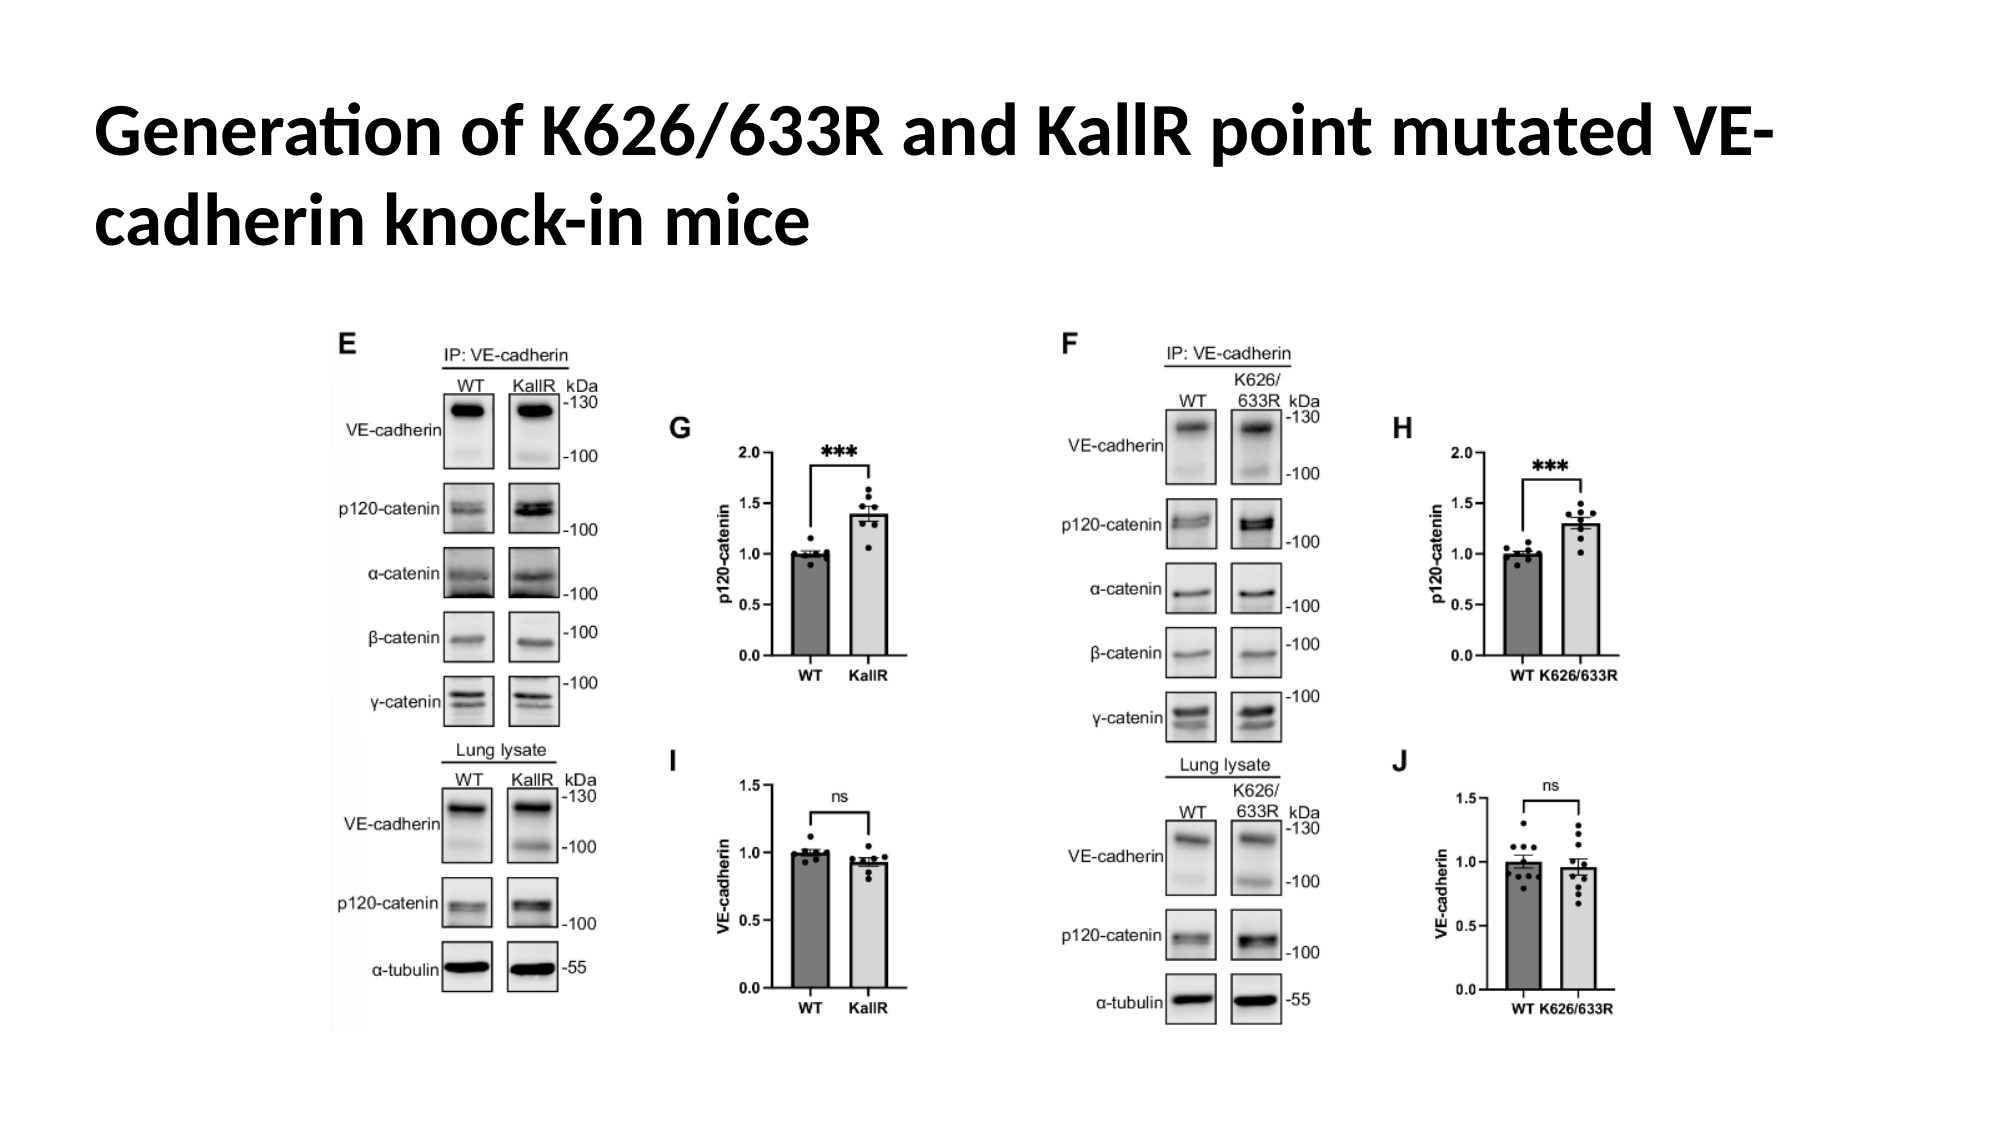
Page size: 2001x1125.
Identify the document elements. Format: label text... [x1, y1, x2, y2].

text_box Generation of K626/633R and KallR point mutated VE-cadherin knock-in mice [80, 72, 1853, 144]
picture [330, 327, 1635, 1031]
